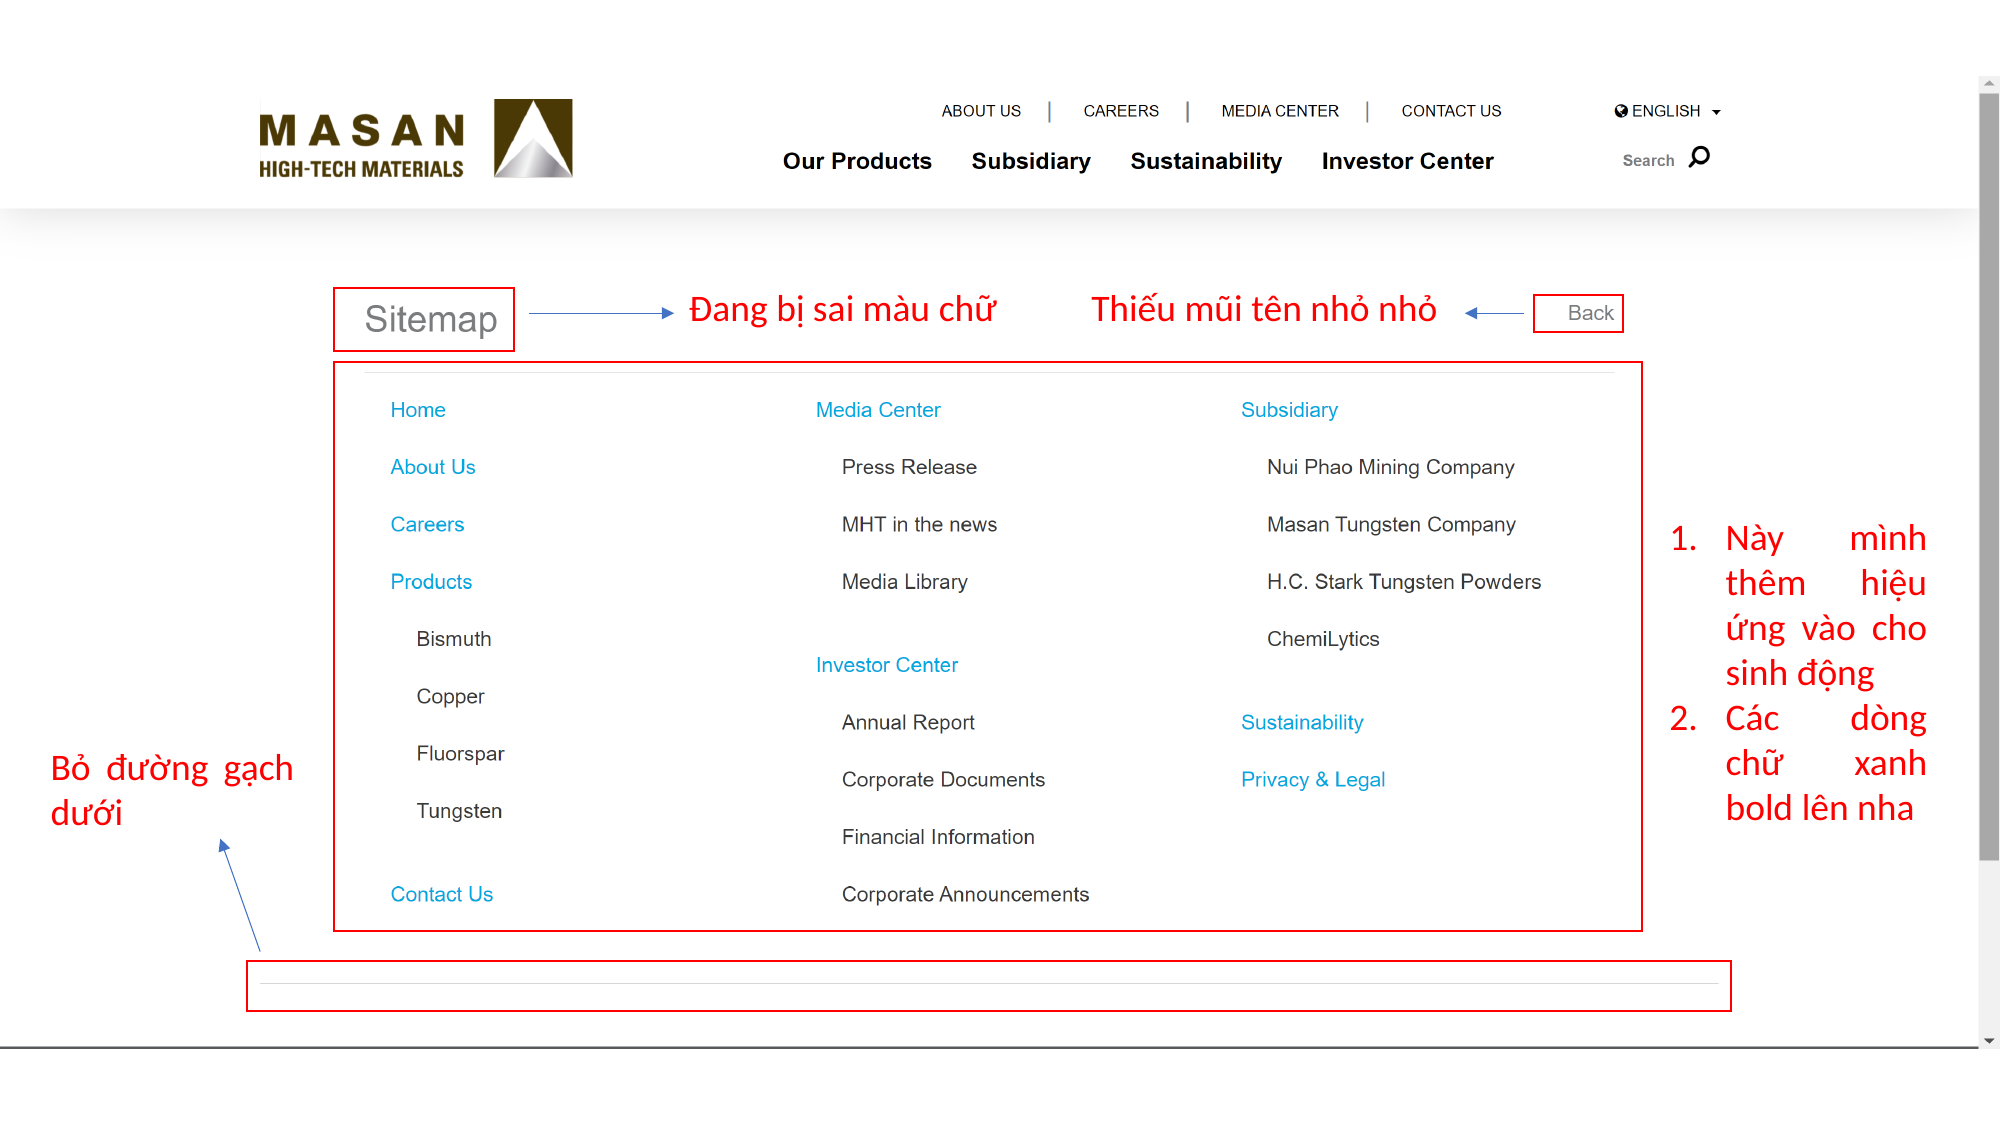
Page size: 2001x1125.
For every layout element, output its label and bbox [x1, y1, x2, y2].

text_box [220, 838, 261, 952]
picture [0, 76, 2000, 1049]
